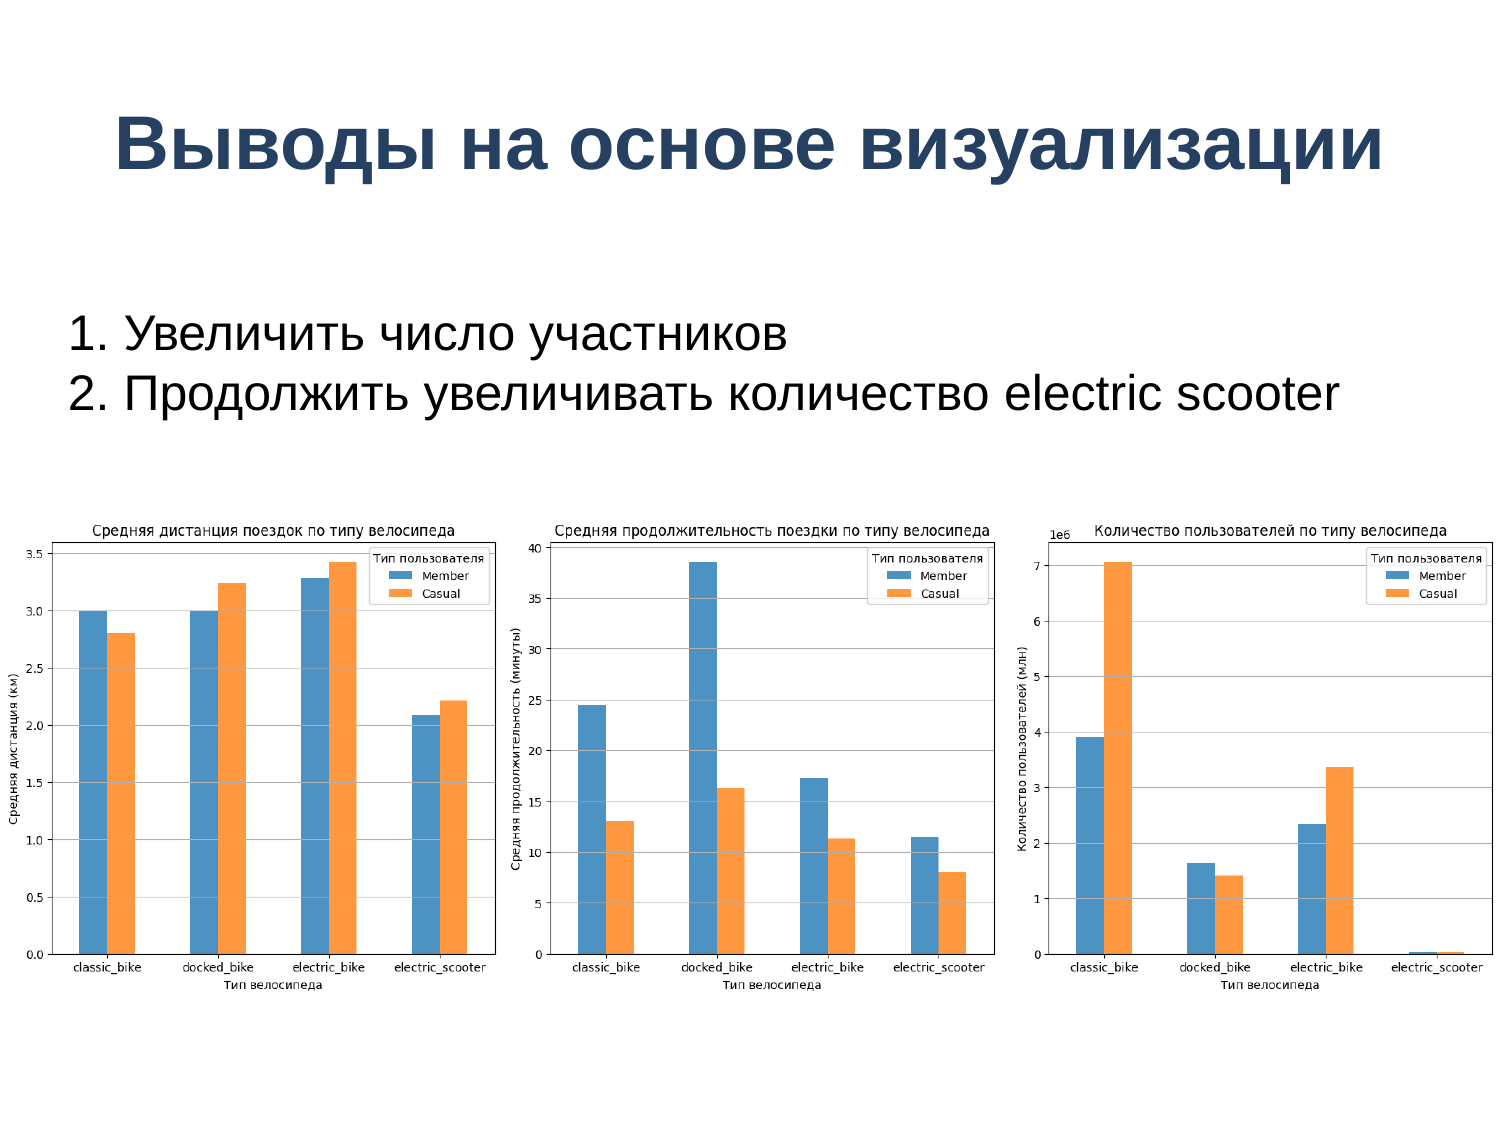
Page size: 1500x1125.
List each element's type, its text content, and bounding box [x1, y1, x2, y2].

text_box 1. Увеличить число участников 2. Продолжить увеличивать количество electric scooter [53, 293, 1471, 429]
title Выводы на основе визуализации [75, 45, 1425, 233]
picture [0, 514, 1500, 998]
